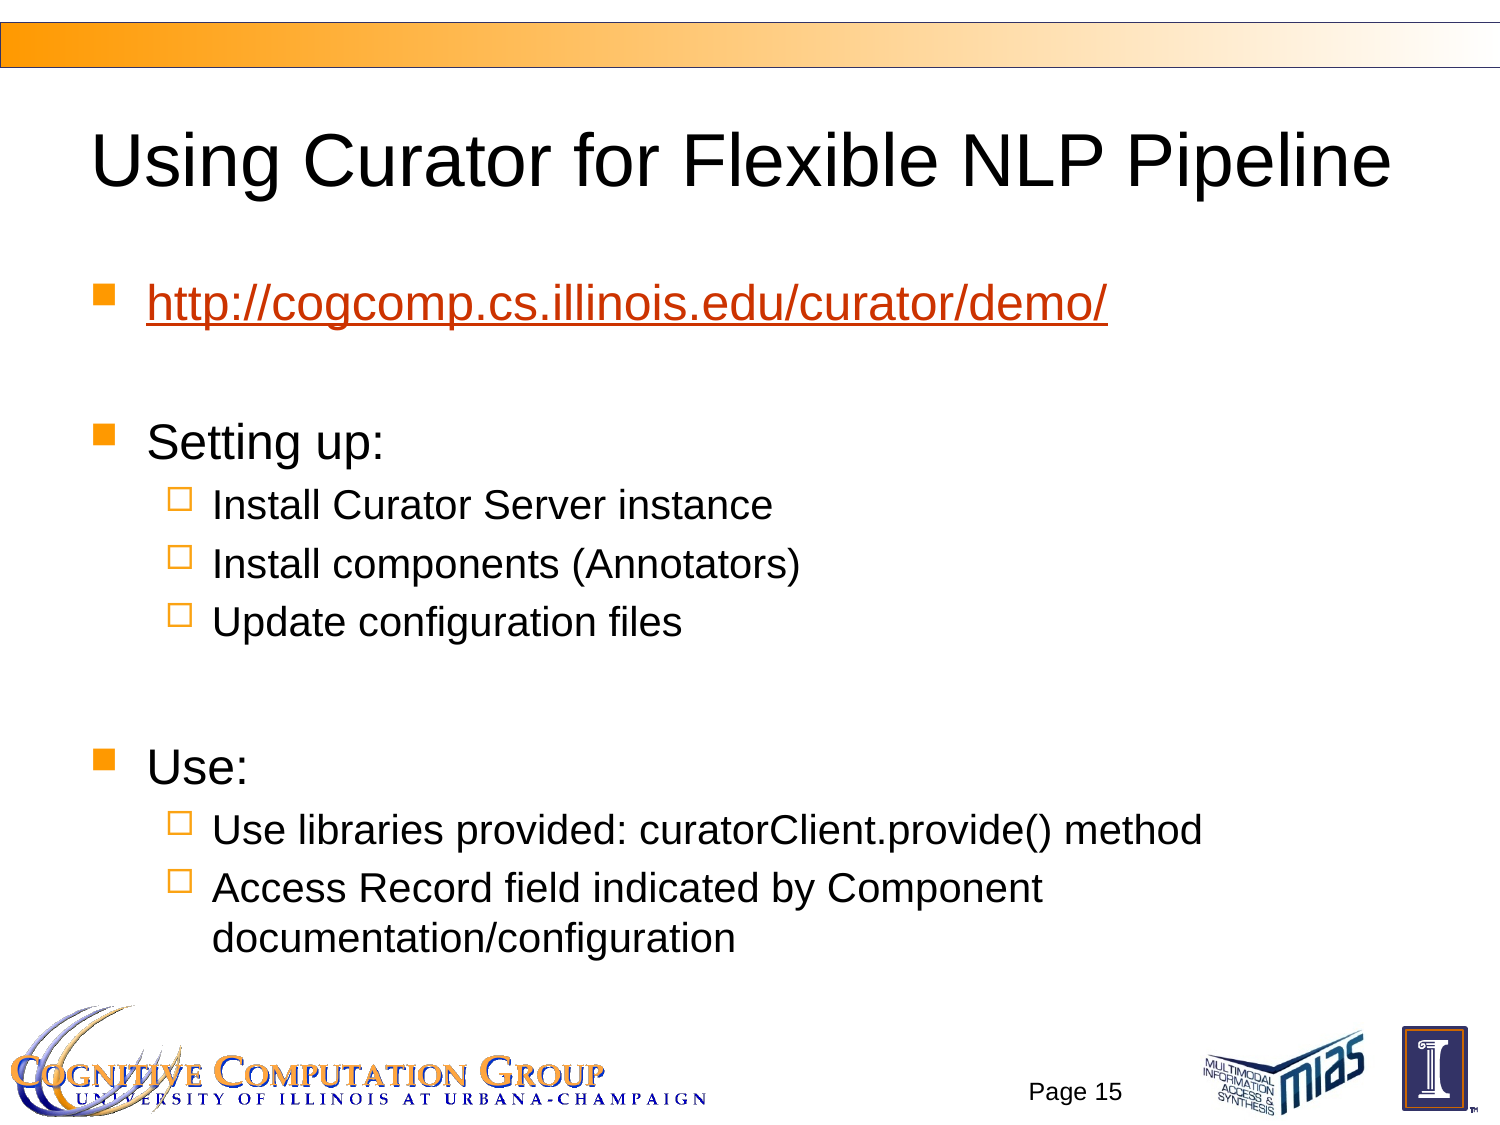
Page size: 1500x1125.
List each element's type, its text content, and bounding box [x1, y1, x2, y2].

title Using Curator for Flexible NLP Pipeline [74, 74, 1426, 238]
picture [1200, 1022, 1375, 1125]
slide_number Page 15 [987, 1074, 1138, 1113]
list http://cogcomp.cs.illinois.edu/curator/demo/ Setting up: Install Curator Server instance Install components (Annotators) Update configuration files Use: Use libraries provided: curatorClient.provide() method Access Record field indicated by Component documentation/configuration [74, 262, 1426, 1013]
picture [0, 1000, 713, 1125]
